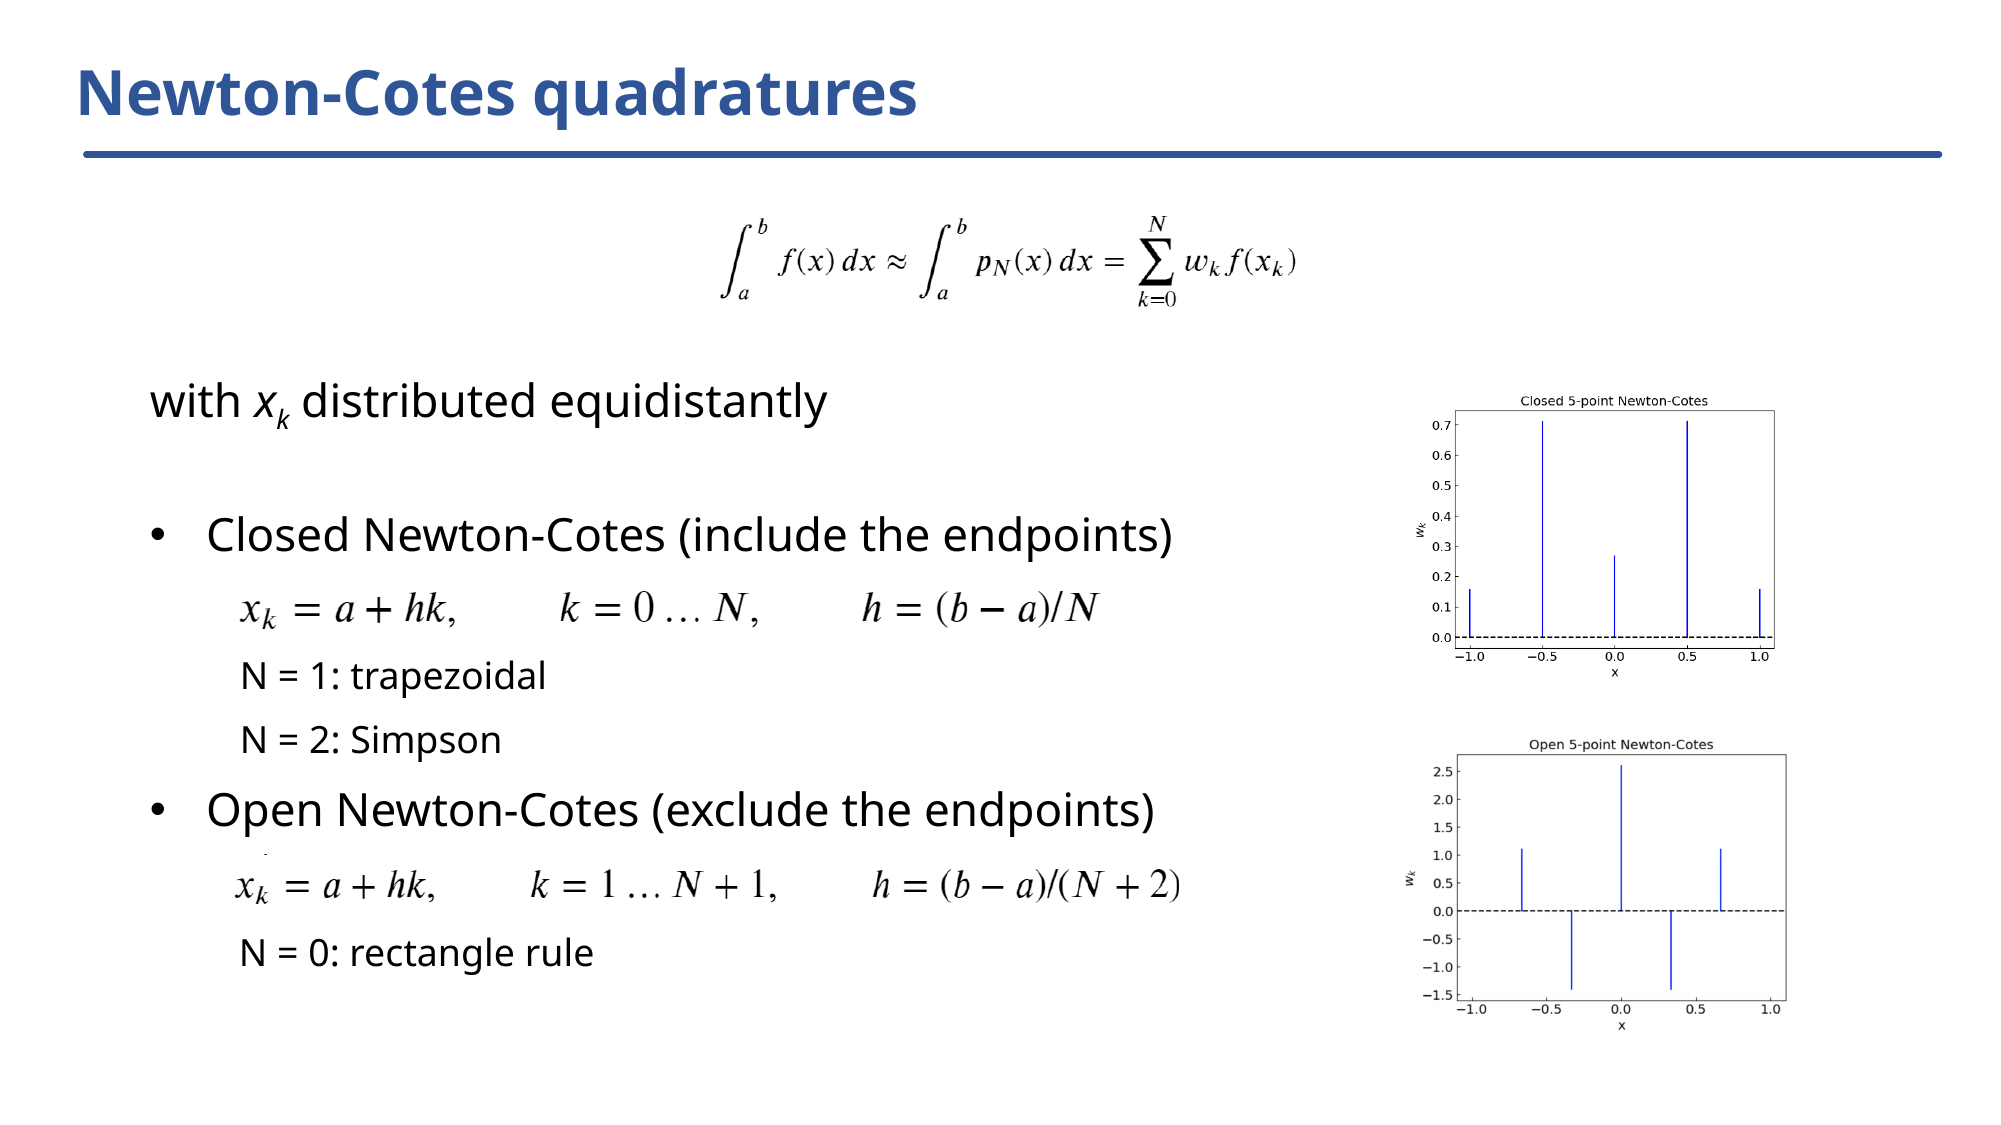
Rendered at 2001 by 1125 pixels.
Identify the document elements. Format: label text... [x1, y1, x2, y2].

picture [224, 854, 1179, 914]
text_box N = 0: rectangle rule [224, 921, 662, 982]
title Newton-Cotes quadratures [60, 0, 1940, 192]
picture [224, 579, 1101, 639]
picture [1400, 738, 1789, 1034]
text_box N = 2: Simpson [225, 708, 663, 768]
text_box N = 1: trapezoidal [225, 644, 663, 705]
picture [704, 211, 1296, 313]
text_box Closed Newton-Cotes (include the endpoints) Open Newton-Cotes (exclude the endpoints) [135, 498, 1798, 844]
text_box with xk distributed equidistantly [135, 364, 1719, 442]
picture [1409, 389, 1780, 685]
